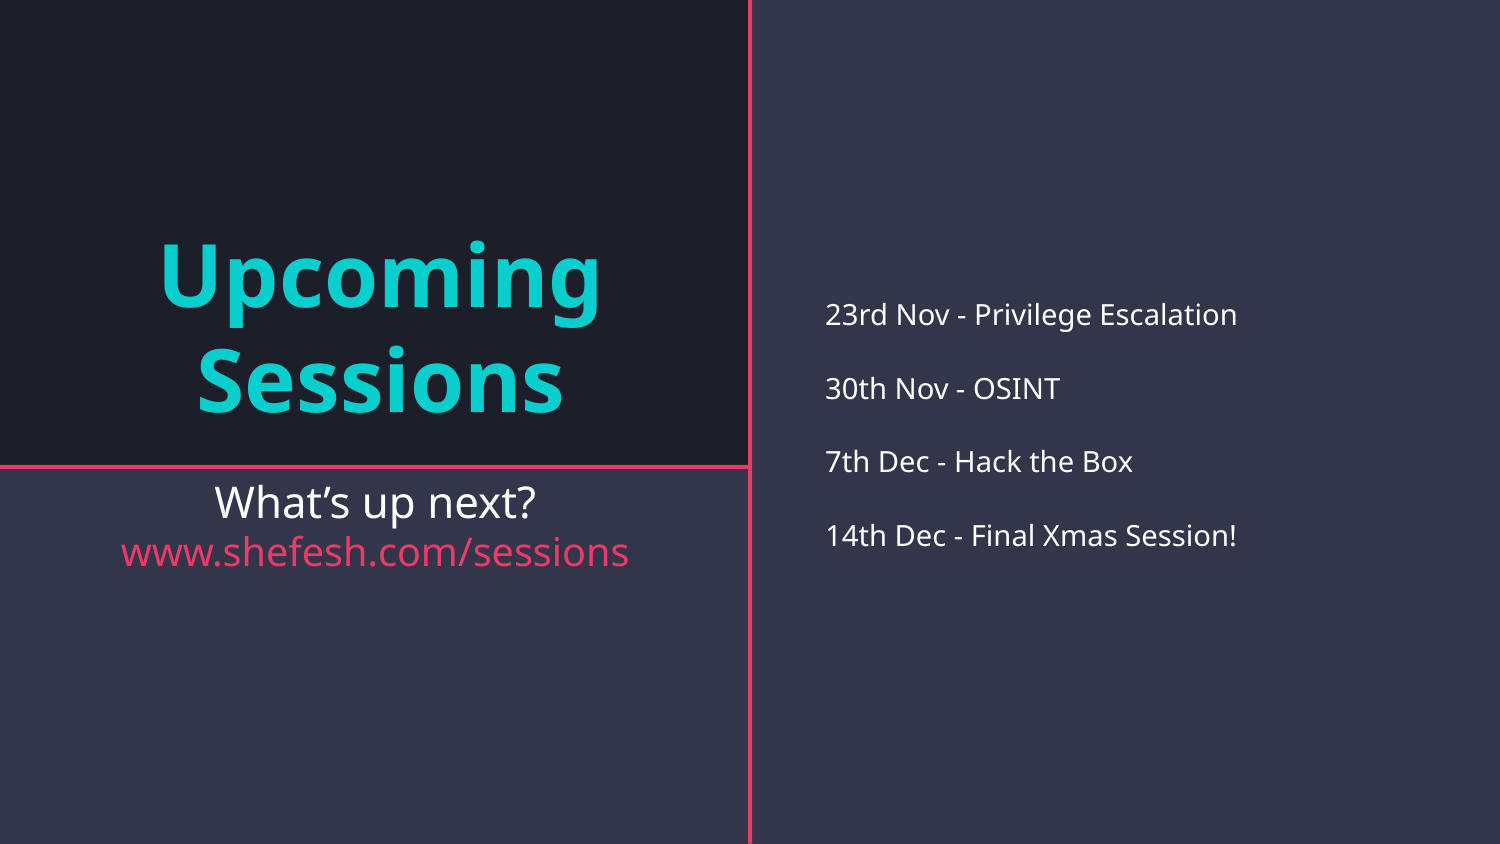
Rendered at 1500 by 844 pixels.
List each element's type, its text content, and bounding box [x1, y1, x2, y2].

subtitle What’s up next? www.shefesh.com/sessions [43, 459, 708, 663]
title Upcoming Sessions [43, 39, 719, 446]
list 23rd Nov - Privilege Escalation 30th Nov - OSINT 7th Dec - Hack the Box 14th Dec - Final Xmas Session! [810, 118, 1440, 725]
